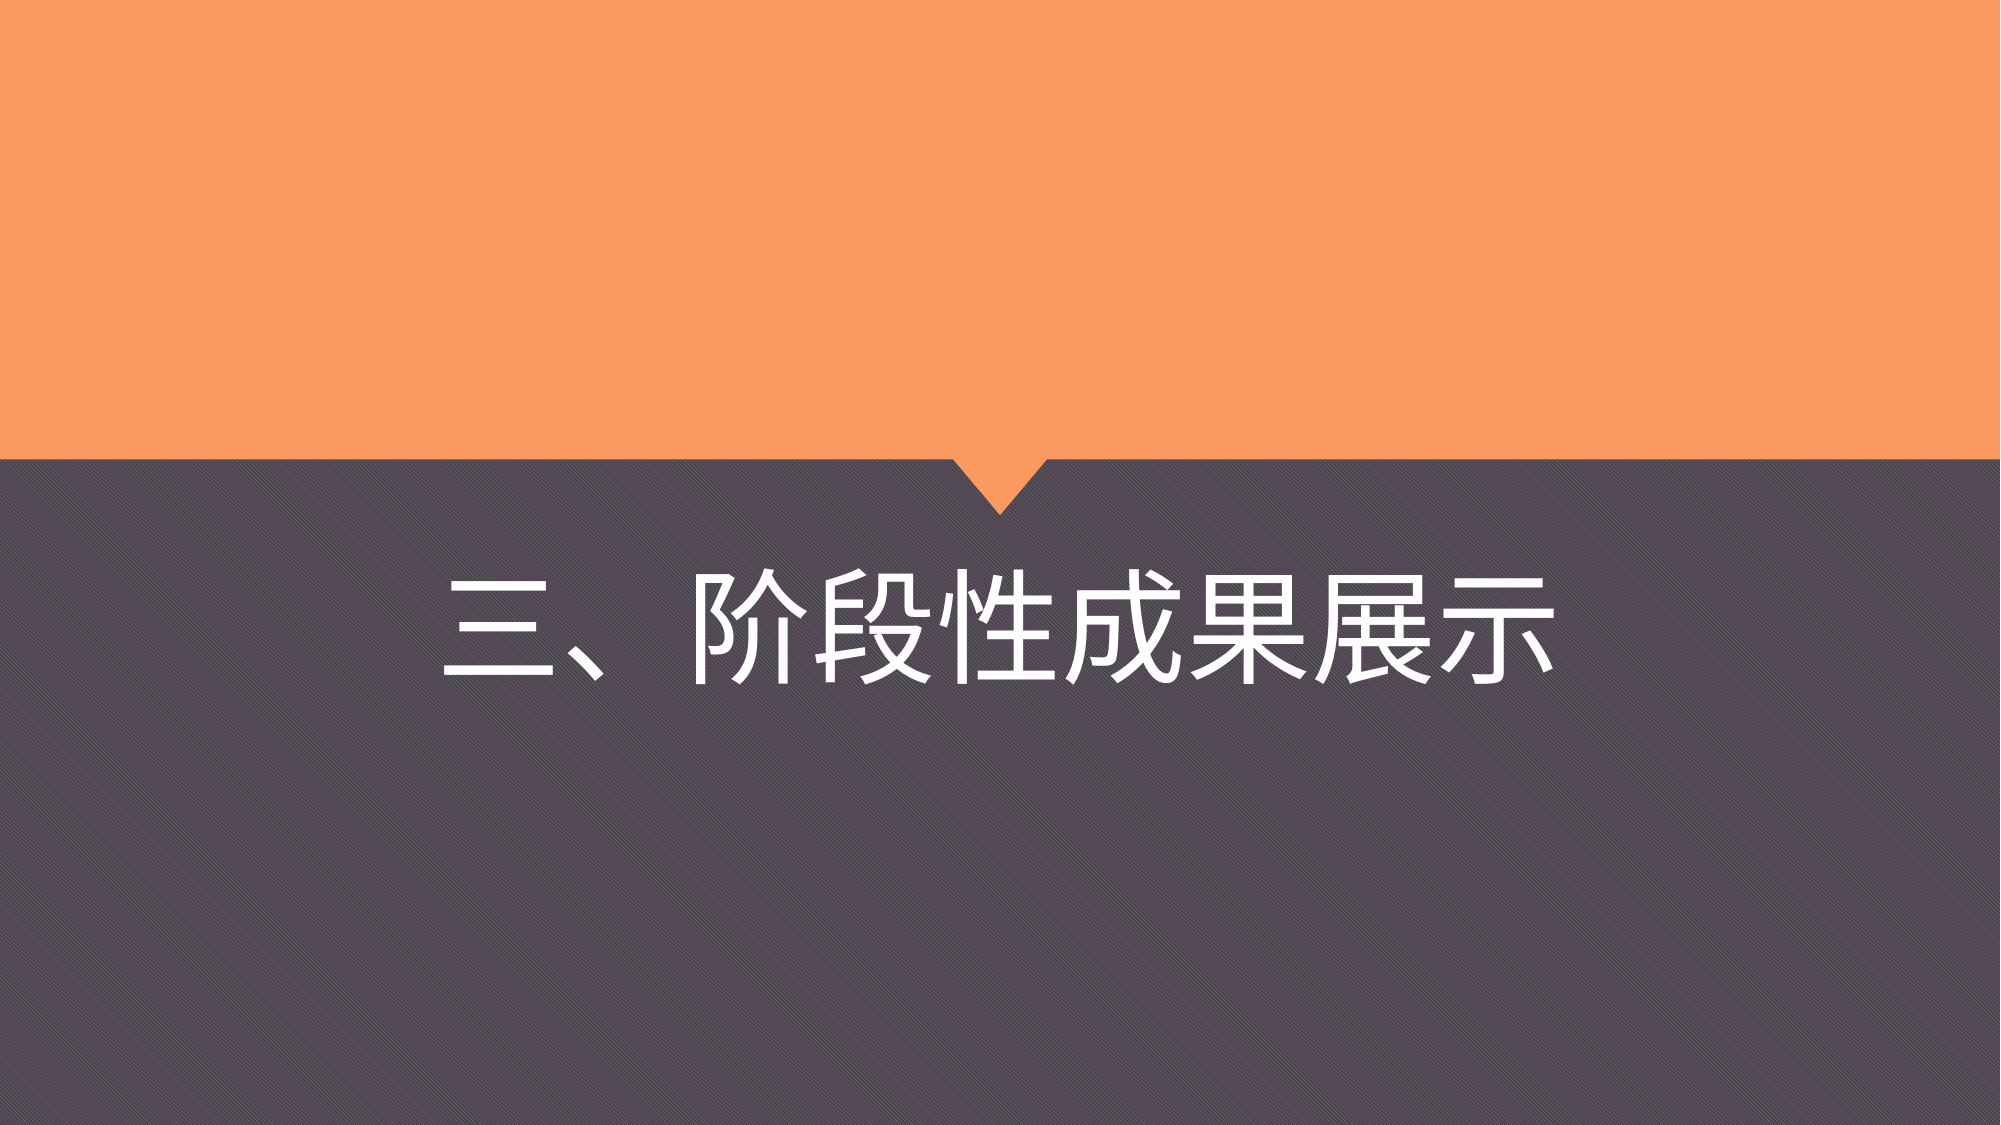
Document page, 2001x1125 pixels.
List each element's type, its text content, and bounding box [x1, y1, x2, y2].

title 三、阶段性成果展示 [136, 240, 1862, 709]
